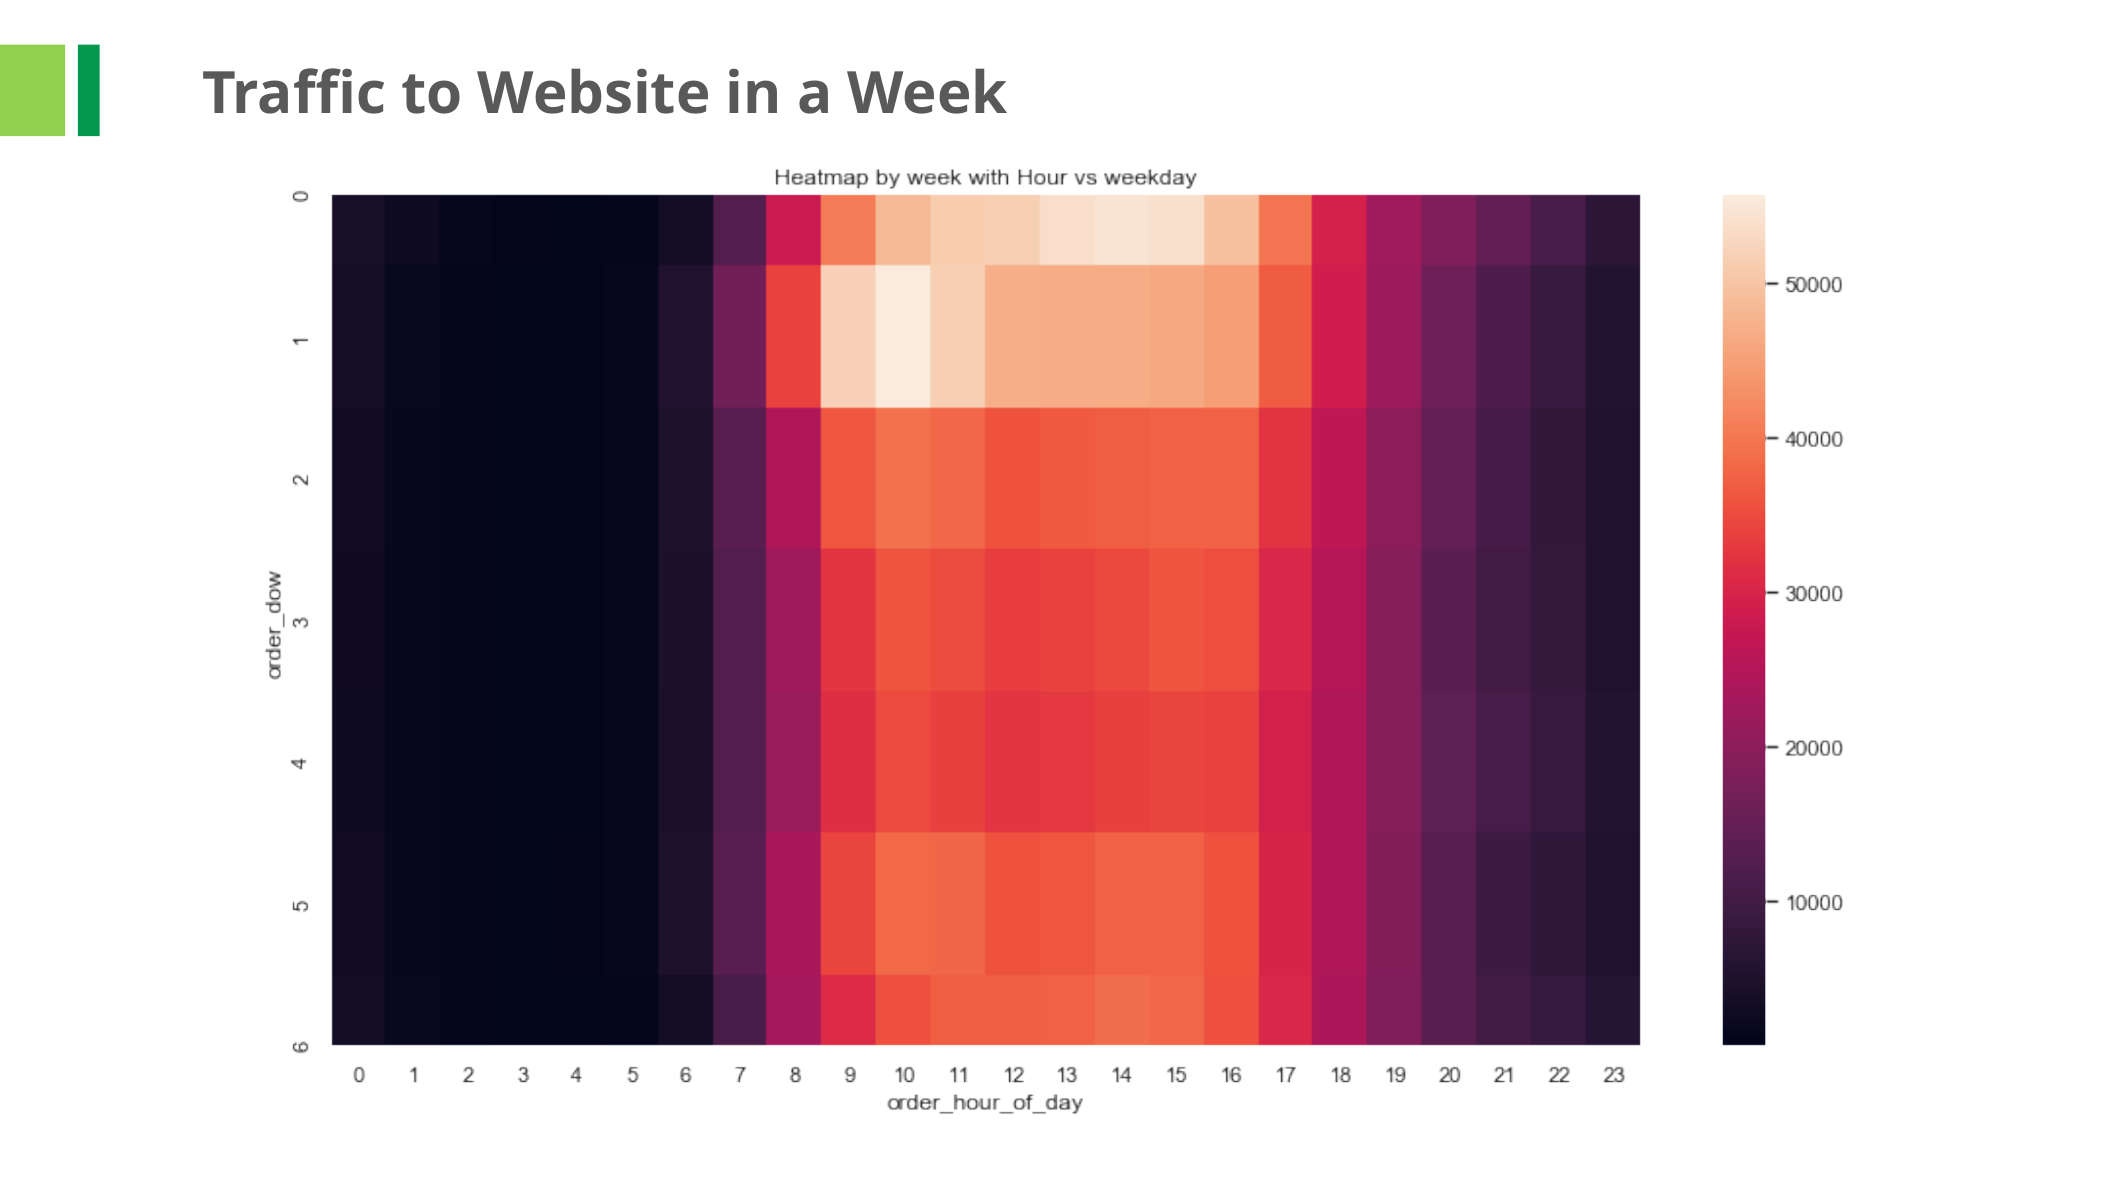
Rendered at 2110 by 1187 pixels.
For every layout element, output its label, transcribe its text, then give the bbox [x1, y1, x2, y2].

text_box Traffic to Website in a Week [135, 44, 1075, 137]
picture [251, 155, 1858, 1127]
